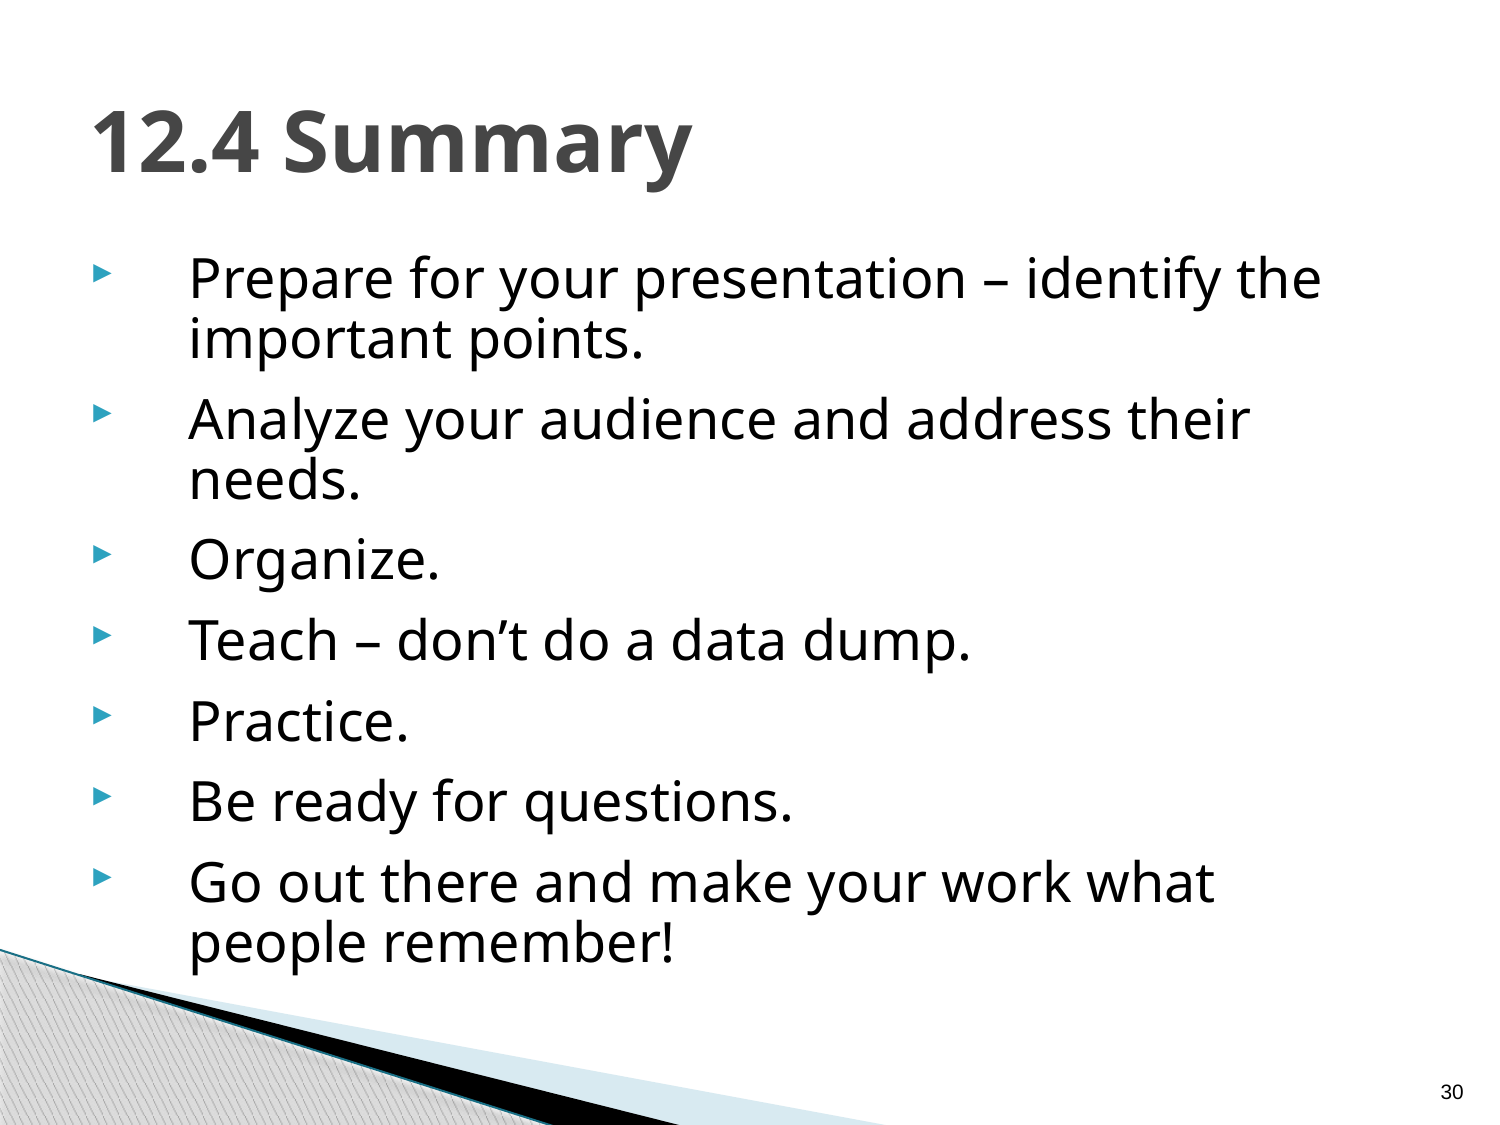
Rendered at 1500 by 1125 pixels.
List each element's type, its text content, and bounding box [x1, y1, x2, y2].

list Prepare for your presentation – identify the important points. Analyze your audience and address their needs. Organize. Teach – don’t do a data dump. Practice. Be ready for questions. Go out there and make your work what people remember! [74, 242, 1426, 986]
title 12.4 Summary [75, 45, 1388, 233]
slide_number 30 [1418, 1051, 1479, 1112]
